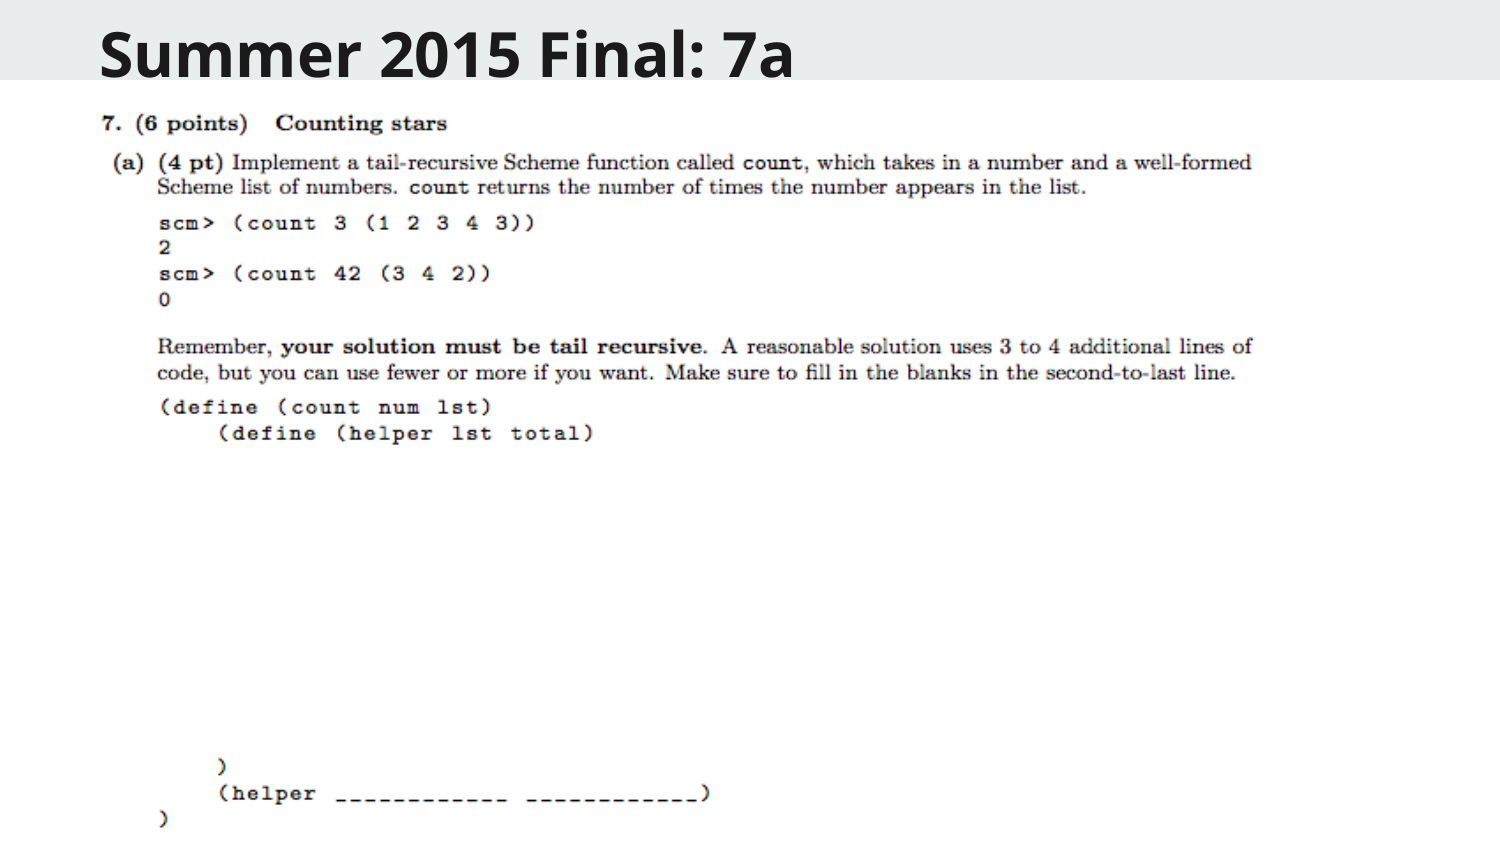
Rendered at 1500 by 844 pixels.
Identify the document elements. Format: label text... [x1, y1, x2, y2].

title Summer 2015 Final: 7a [84, 0, 1346, 88]
picture [74, 98, 1314, 844]
